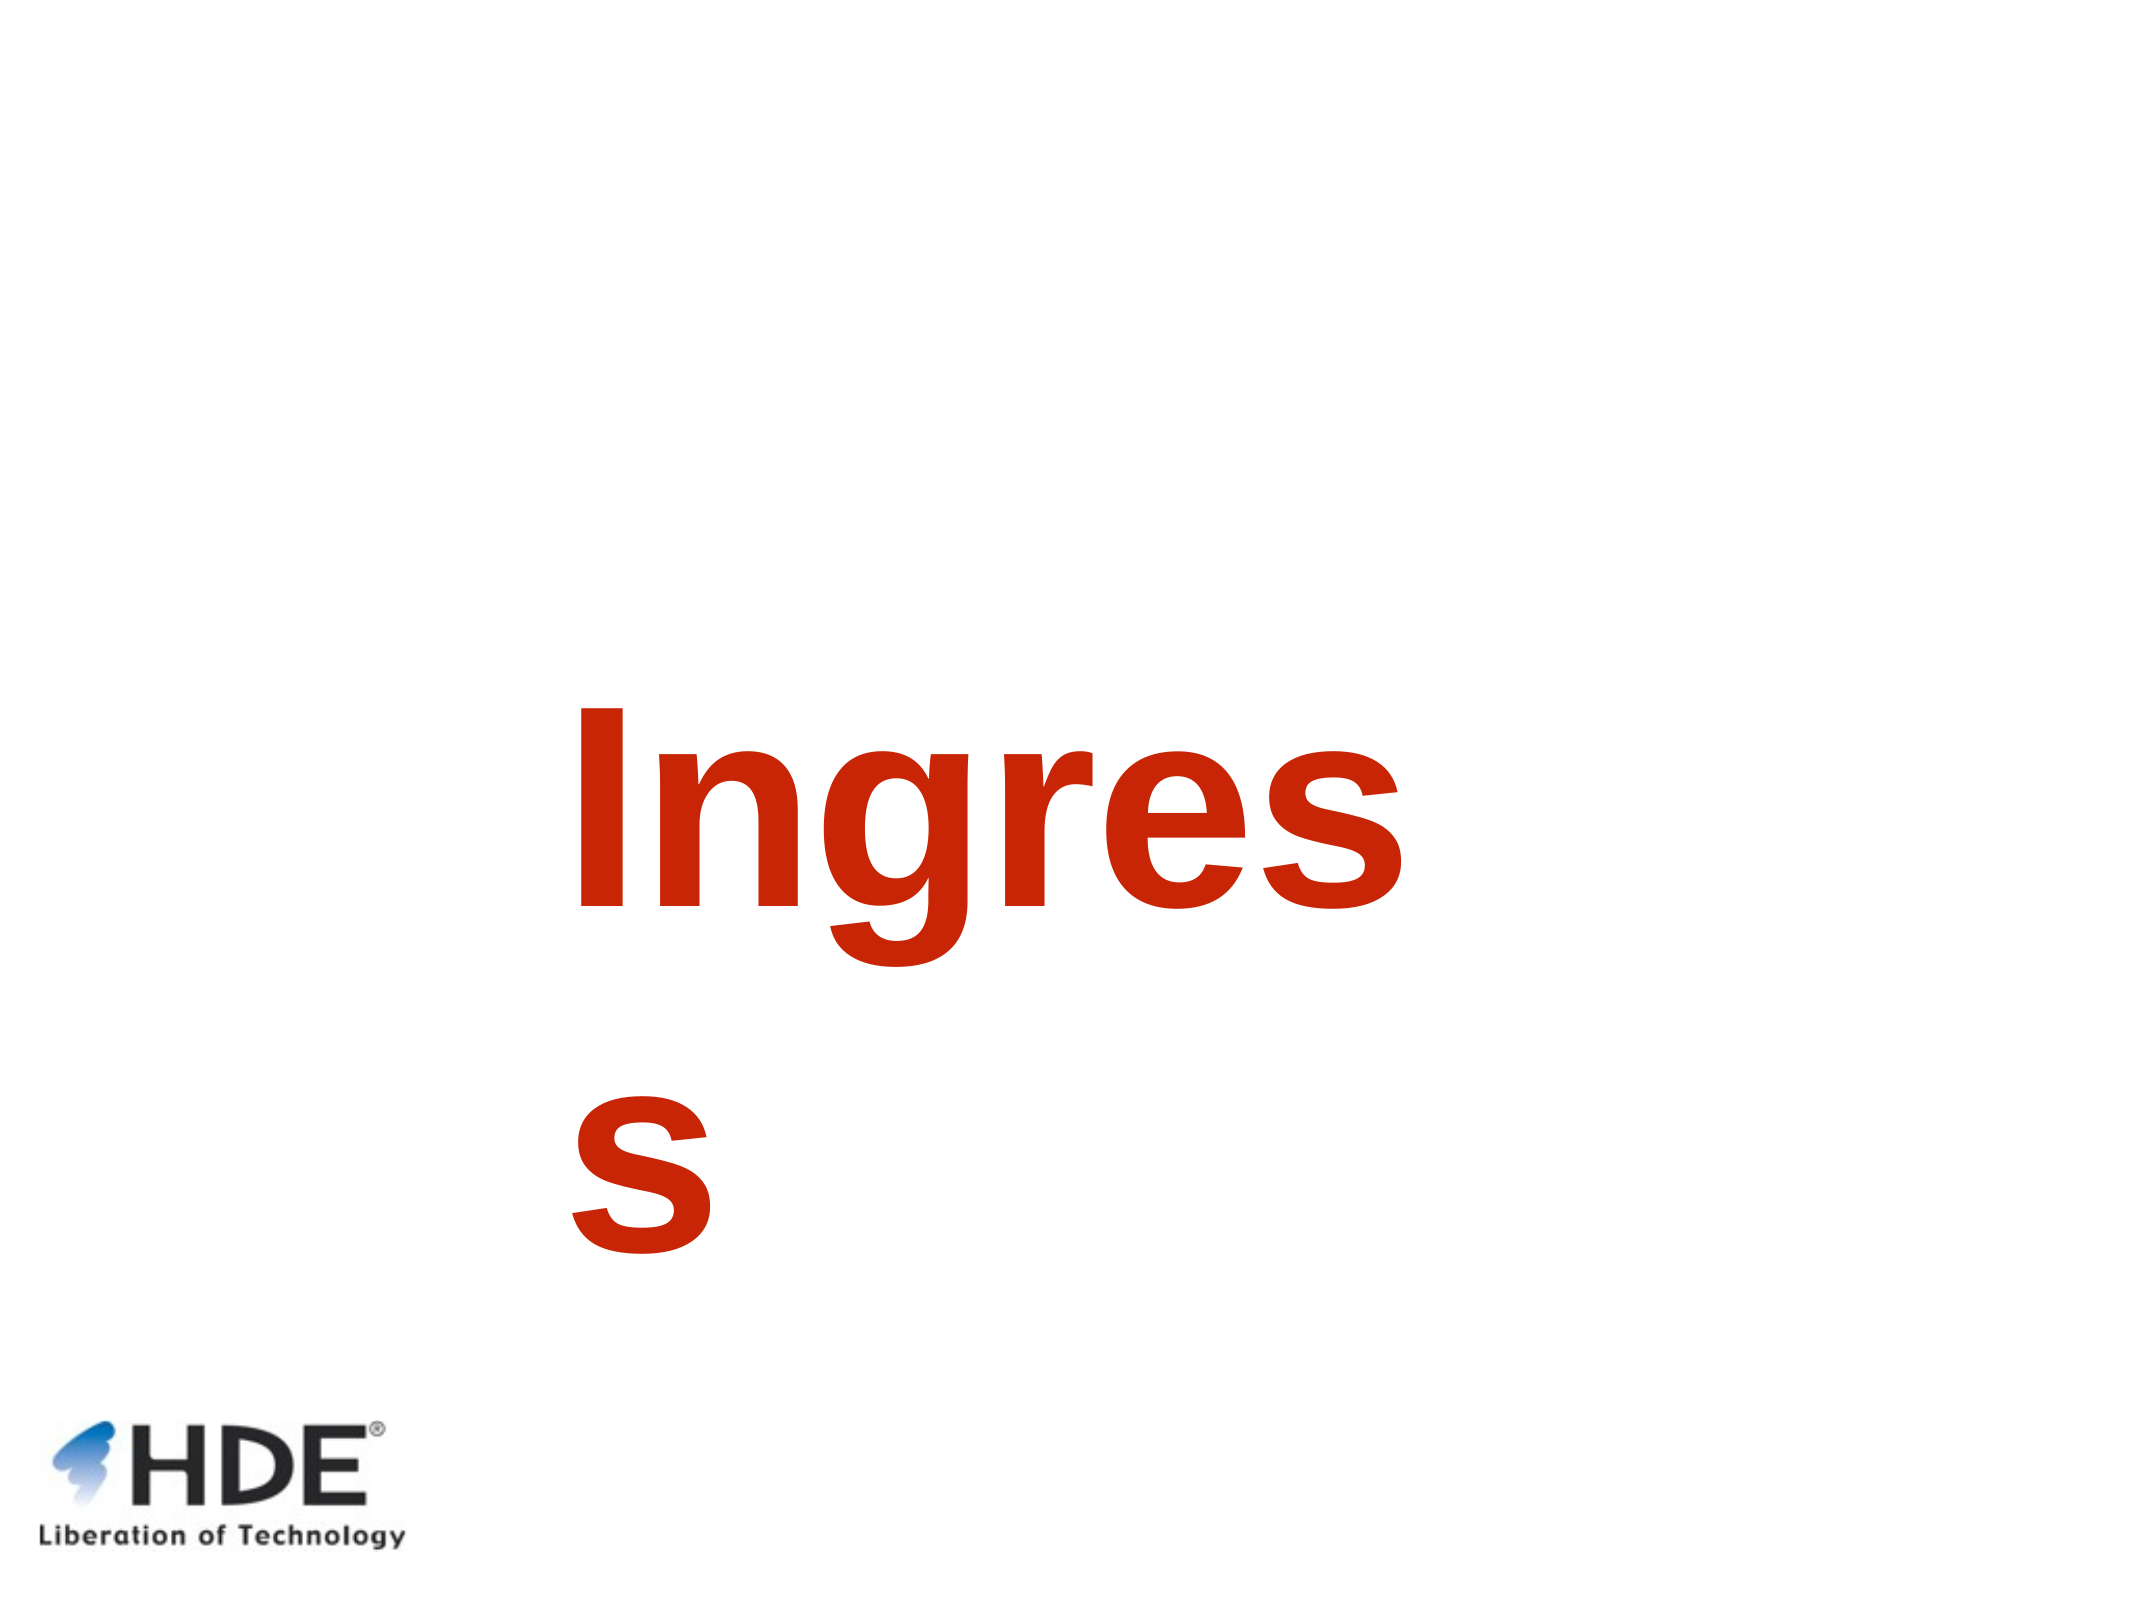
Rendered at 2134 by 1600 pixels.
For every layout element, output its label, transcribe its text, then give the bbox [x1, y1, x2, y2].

picture [39, 1420, 407, 1552]
title Ingress [560, 616, 1571, 1309]
